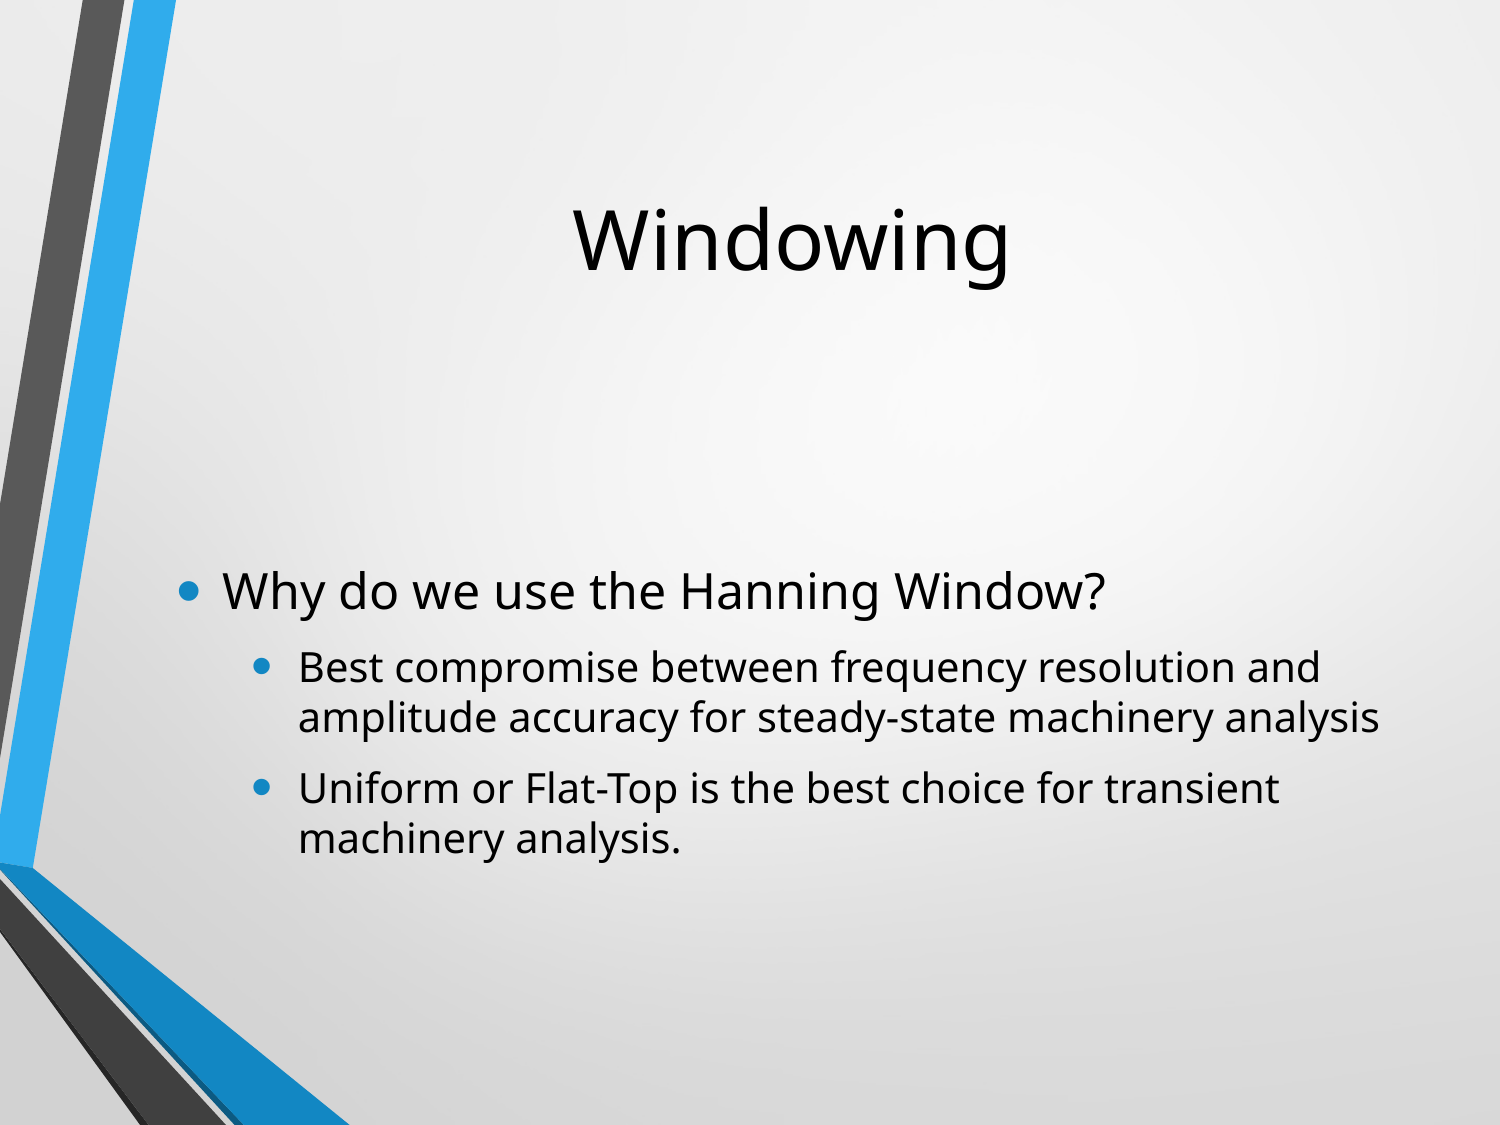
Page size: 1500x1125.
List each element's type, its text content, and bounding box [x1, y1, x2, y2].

list Why do we use the Hanning Window? Best compromise between frequency resolution and amplitude accuracy for steady-state machinery analysis Uniform or Flat-Top is the best choice for transient machinery analysis. [161, 437, 1425, 985]
title Windowing [161, 75, 1425, 400]
